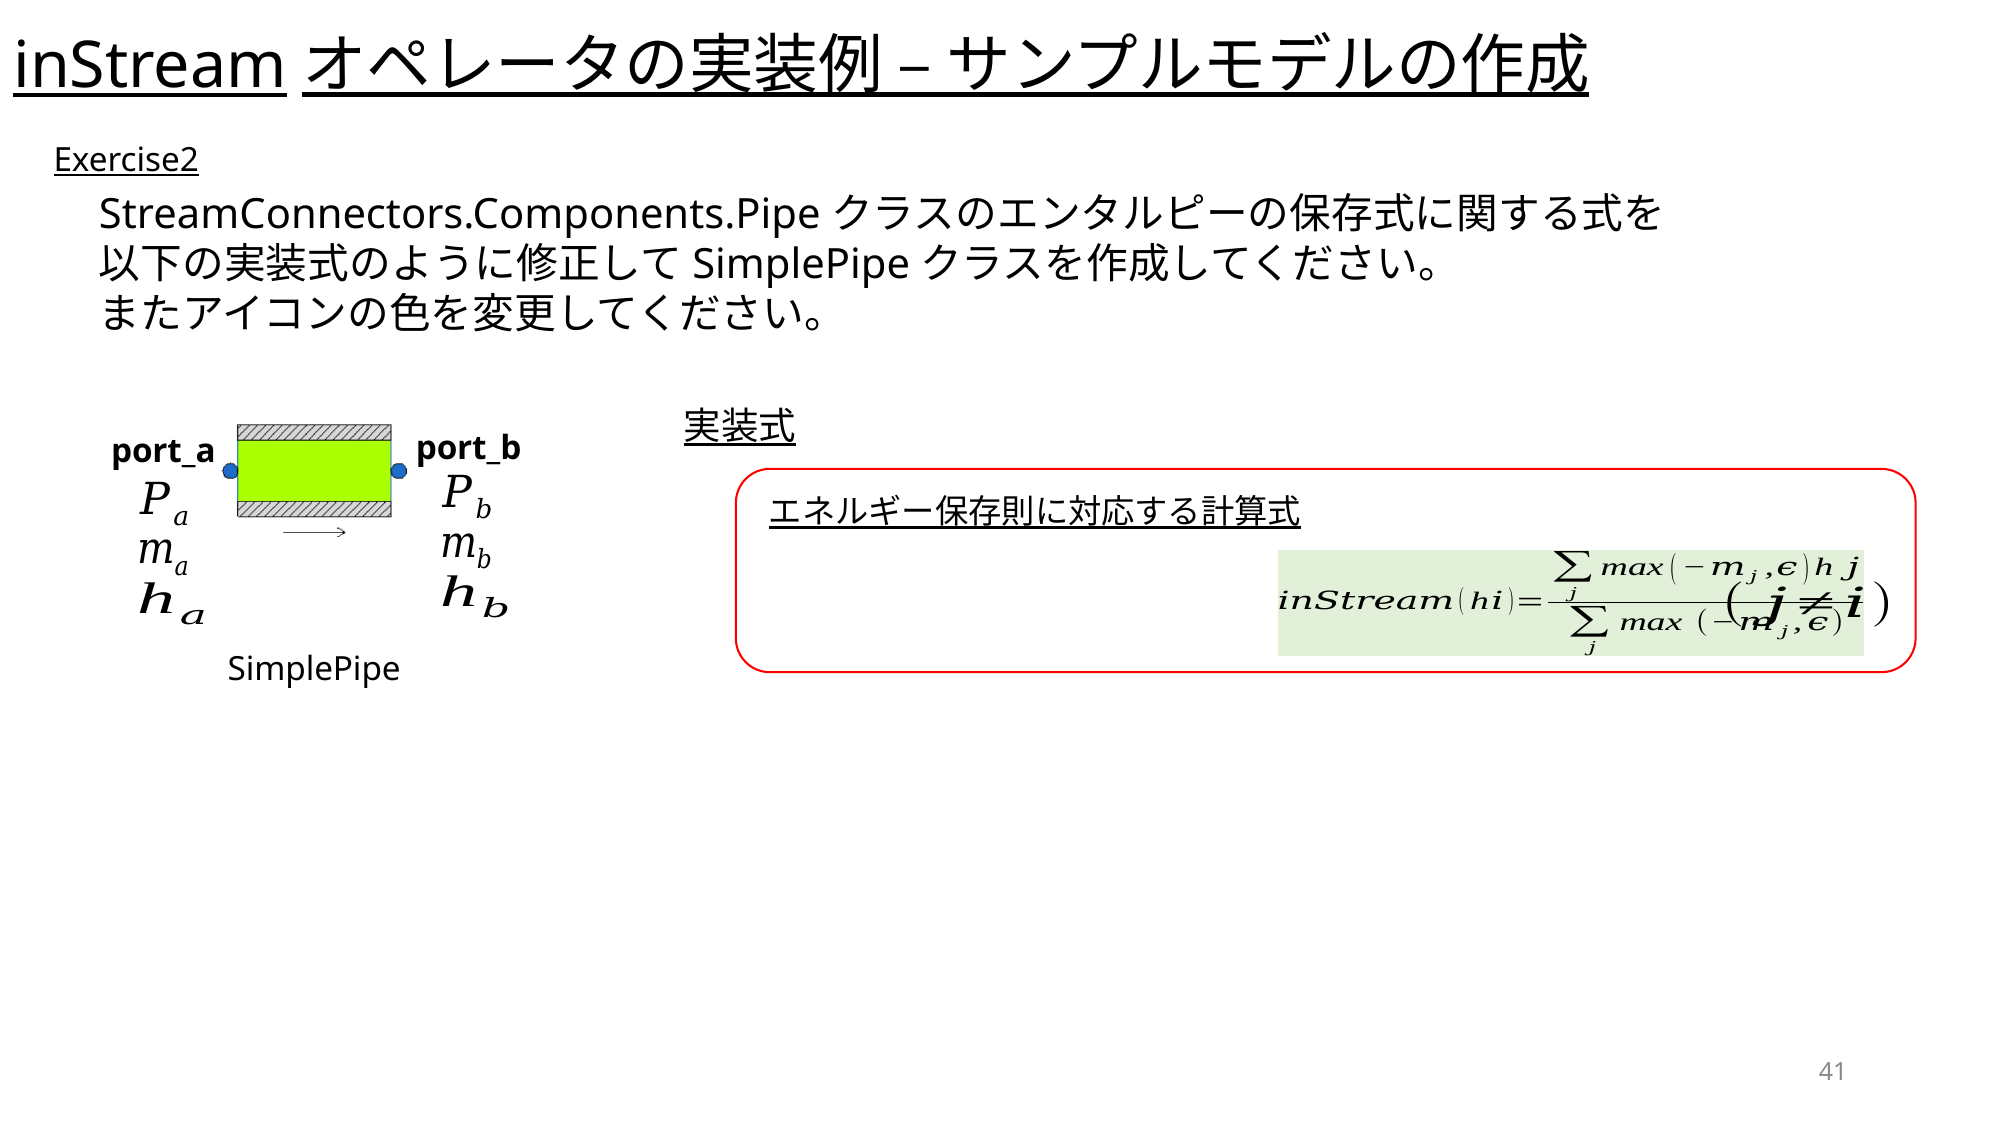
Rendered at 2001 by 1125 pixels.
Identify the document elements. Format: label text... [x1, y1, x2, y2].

text_box 実装式 [669, 394, 860, 455]
text_box Exercise2 [38, 130, 214, 186]
picture [211, 405, 416, 545]
text_box SimplePipe [212, 639, 416, 695]
slide_number 41 [1412, 1042, 1863, 1103]
text_box [734, 467, 1917, 674]
text_box port_b [416, 418, 537, 474]
text_box port_a [96, 421, 211, 477]
text_box inStreamオペレータの実装例 – サンプルモデルの作成 [5, 14, 1598, 109]
text_box StreamConnectors.Components.Pipeクラスのエンタルピーの保存式に関する式を 以下の実装式のように修正してSimplePipeクラスを作成してください。 またアイコンの色を変更してください。 [84, 179, 1916, 345]
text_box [439, 468, 509, 624]
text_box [137, 475, 206, 631]
